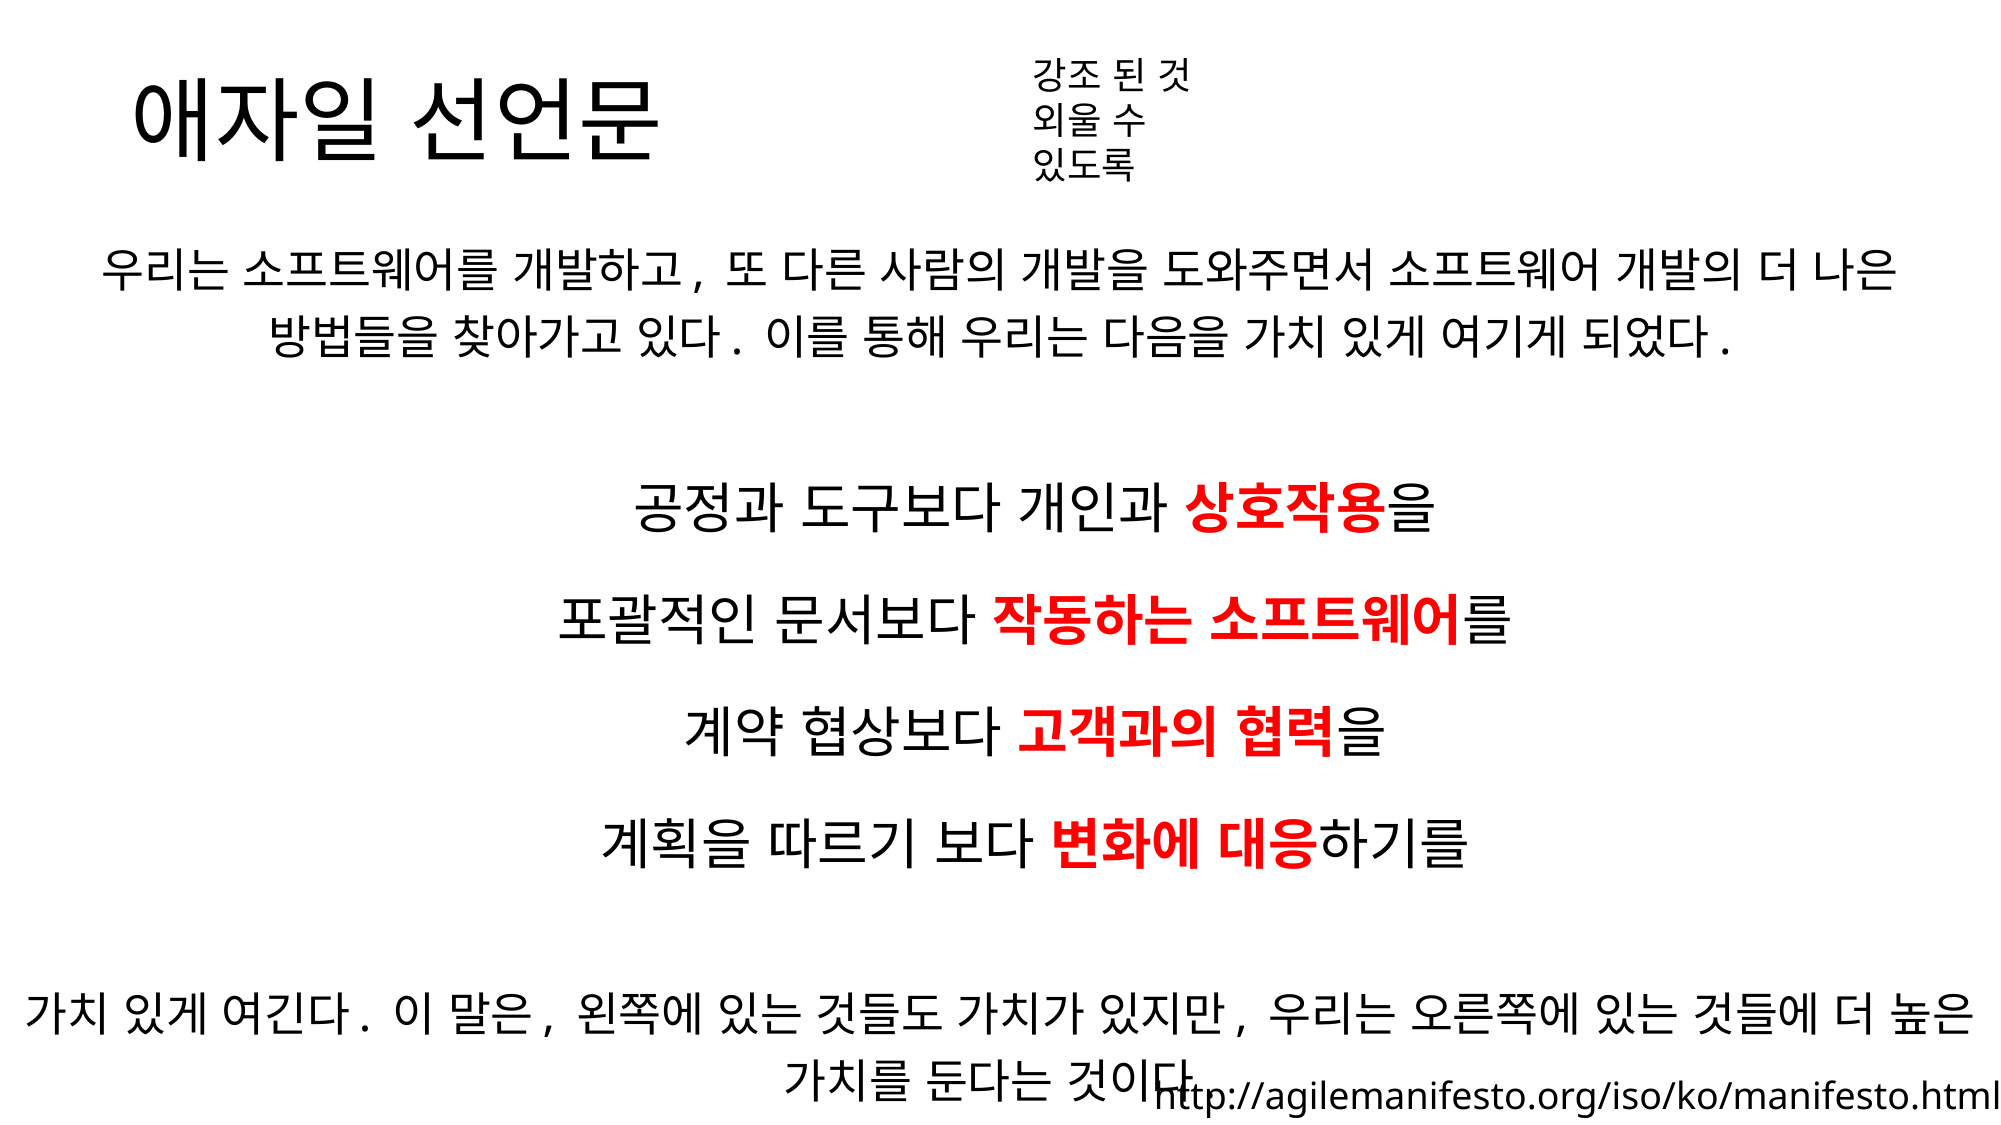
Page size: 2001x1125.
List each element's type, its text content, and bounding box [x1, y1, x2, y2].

text_box http://agilemanifesto.org/iso/ko/manifesto.html [1138, 1064, 2000, 1125]
title 애자일 선언문 [115, 15, 1841, 221]
text_box 강조 된 것 외울 수 있도록 [1018, 44, 1244, 195]
list 우리는 소프트웨어를 개발하고, 또 다른 사람의 개발을 도와주면서 소프트웨어 개발의 더 나은 방법들을 찾아가고 있다. 이를 통해 우리는 다음을 가치 있게 여기게 되었다. 공정과 도구보다 개인과 상호작용을 포괄적인 문서보다 작동하는 소프트웨어를 계약 협상보다 고객과의 협력을 계획을 따르기 보다 변화에 대응하기를 가치 있게 여긴다. 이 말은, 왼쪽에 있는 것들도 가치가 있지만, 우리는 오른쪽에 있는 것들에 더 높은 가치를 둔다는 것이다. [0, 221, 2000, 1125]
